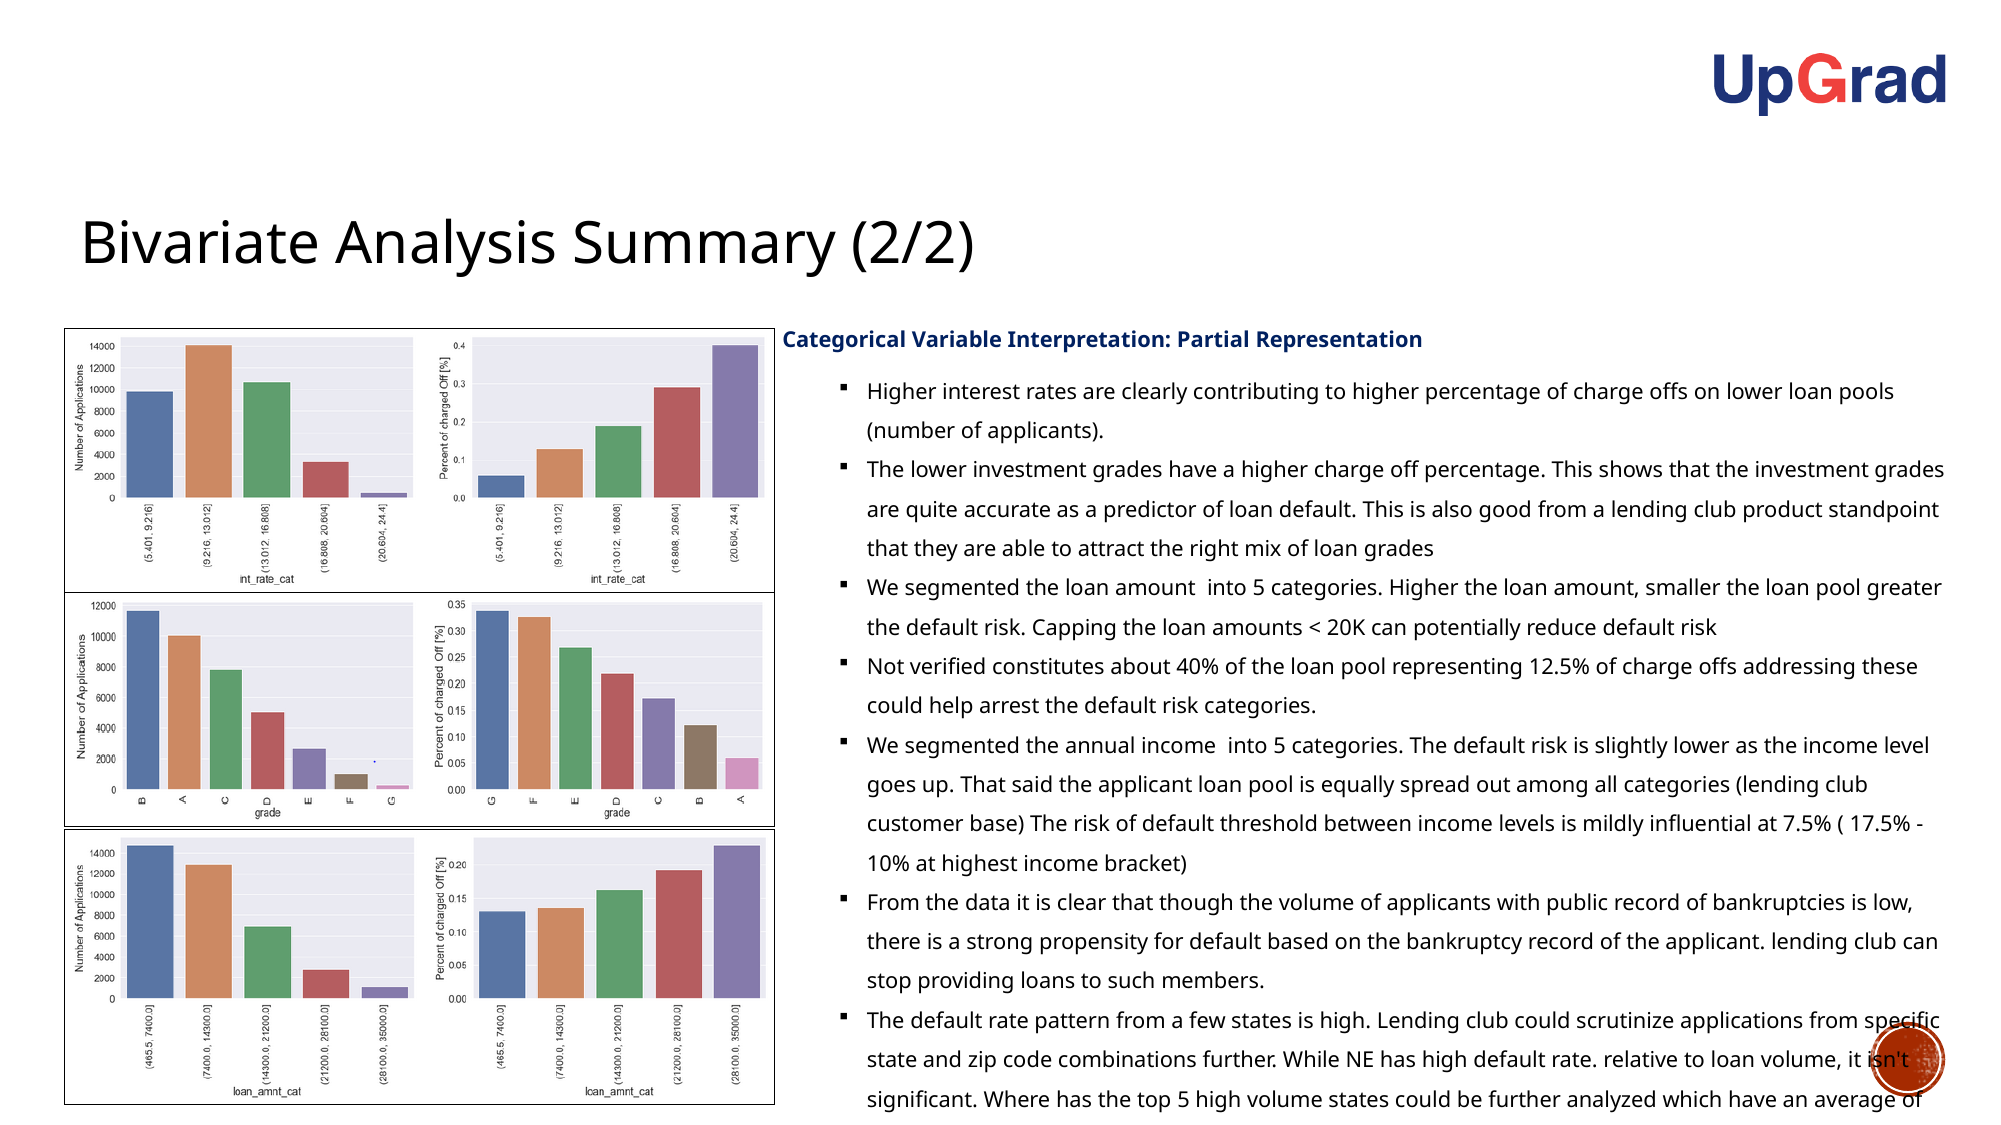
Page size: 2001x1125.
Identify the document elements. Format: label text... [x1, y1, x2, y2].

text_box Categorical Variable Interpretation: Partial Representation [767, 318, 1439, 360]
text_box [39, 149, 1196, 290]
picture [65, 328, 775, 826]
text_box Higher interest rates are clearly contributing to higher percentage of charge offs on lower loan pools (number of applicants). The lower investment grades have a higher charge off percentage. This shows that the investment grades are quite accurate as a predictor of loan default. This is also good from a lending club product standpoint that they are able to attract the right mix of loan grades We segmented the loan amount into 5 categories. Higher the loan amount, smaller the loan pool greater the default risk. Capping the loan amounts < 20K can potentially reduce default risk Not verified constitutes about 40% of the loan pool representing 12.5% of charge offs addressing these could help arrest the default risk categories. We segmented the annual income into 5 categories. The default risk is slightly lower as the income level goes up. That said the applicant loan pool is equally spread out among all categories (lending club customer base) The risk of default threshold between income levels is mildly influential at 7.5% ( 17.5% - 10% at highest income bracket) From the data it is clear that though the volume of applicants with public record of bankruptcies is low, there is a strong propensity for default based on the bankruptcy record of the applicant. lending club can stop providing loans to such members. The default rate pattern from a few states is high. Lending club could scrutinize applications from specific state and zip code combinations further. While NE has high default rate. relative to loan volume, it isn't significant. Where has the top 5 high volume states could be further analyzed which have an average of 15% default rate (for e.g., CA) [823, 356, 1980, 1125]
text_box Bivariate Analysis Summary (2/2) [64, 174, 1221, 315]
picture [65, 830, 775, 1105]
picture [1714, 53, 1952, 116]
